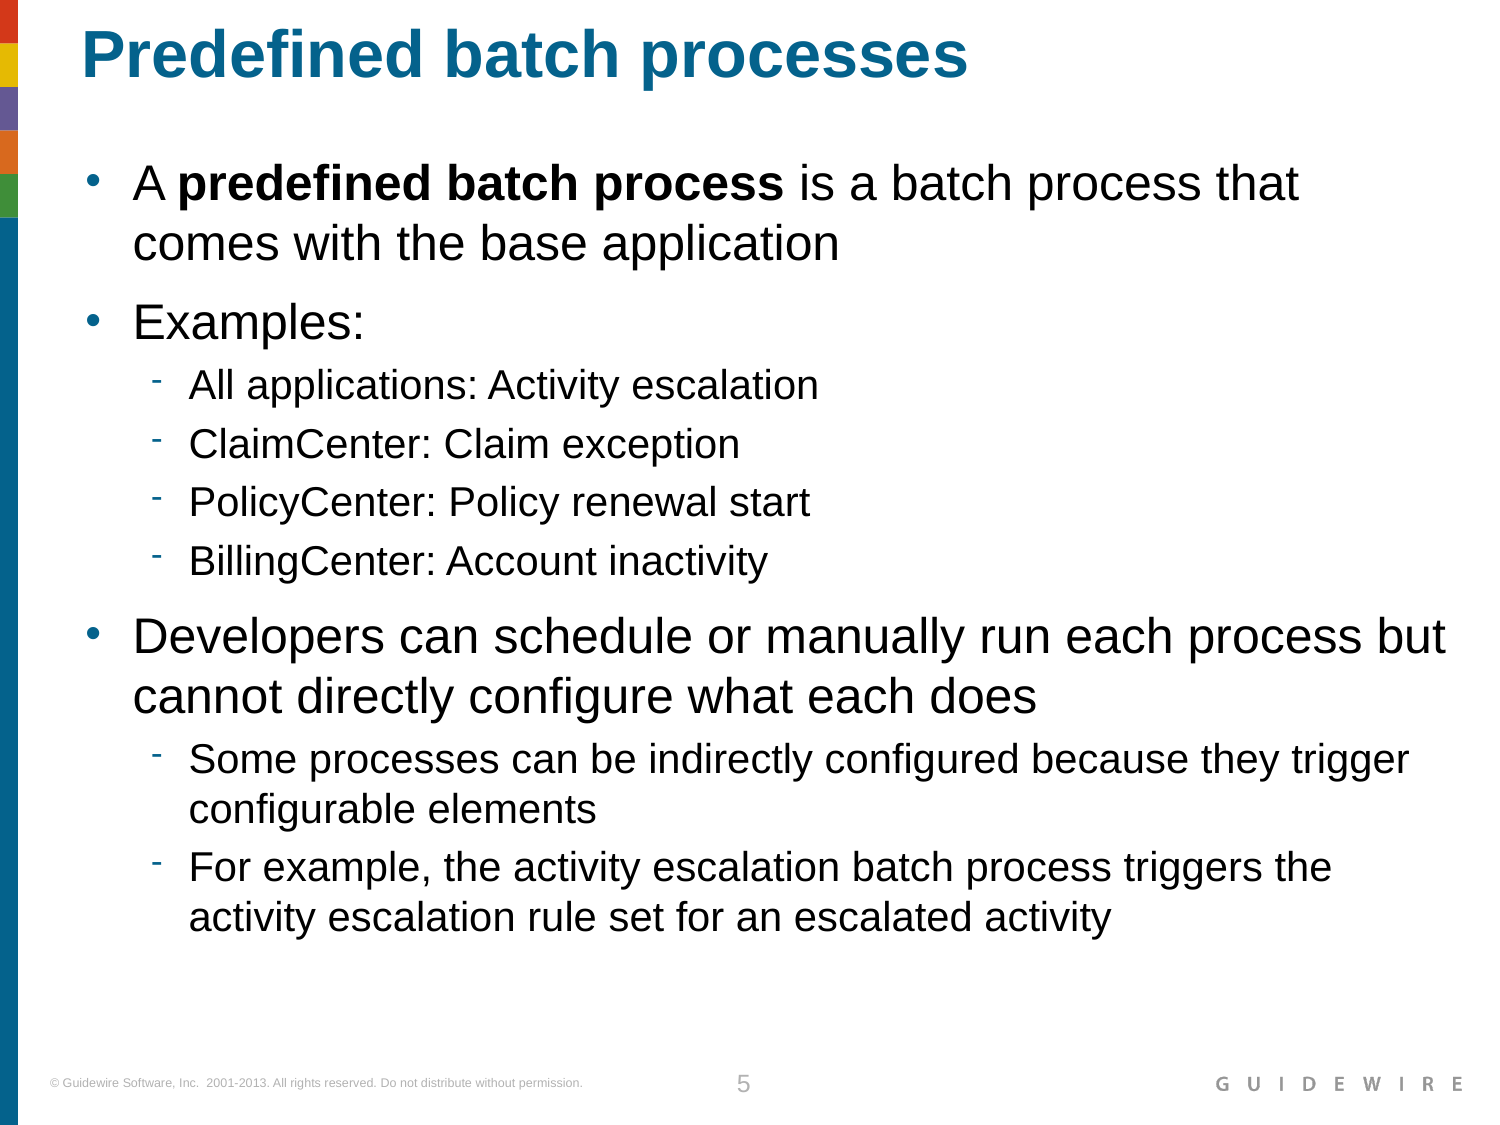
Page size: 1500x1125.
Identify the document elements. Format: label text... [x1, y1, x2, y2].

list A predefined batch process is a batch process that comes with the base application Examples: All applications: Activity escalation ClaimCenter: Claim exception PolicyCenter: Policy renewal start BillingCenter: Account inactivity Developers can schedule or manually run each process but cannot directly configure what each does Some processes can be indirectly configured because they trigger configurable elements For example, the activity escalation batch process triggers the activity escalation rule set for an escalated activity [85, 149, 1451, 1050]
title Predefined batch processes [81, 19, 1446, 142]
picture [1215, 1073, 1480, 1096]
